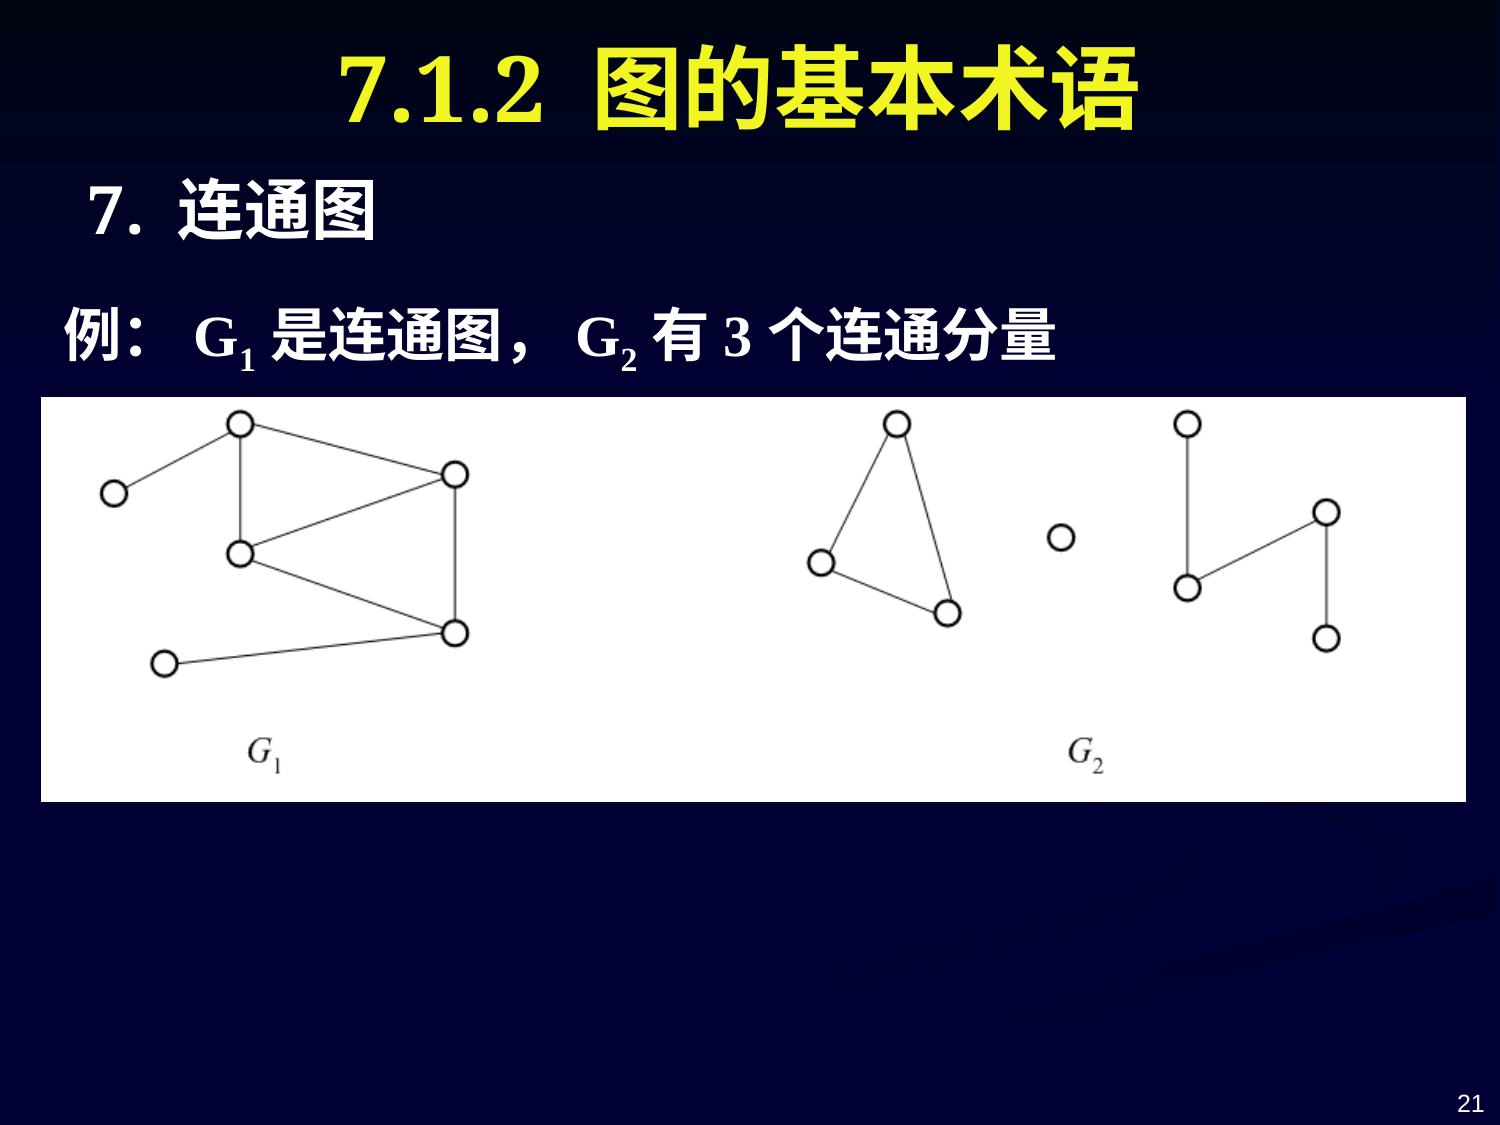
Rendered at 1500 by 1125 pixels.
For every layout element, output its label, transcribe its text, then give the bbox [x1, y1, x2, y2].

text_box 例：G1是连通图，G2有3个连通分量 [48, 290, 1074, 386]
picture [40, 396, 1467, 803]
slide_number 21 [1149, 1046, 1500, 1125]
text_box 7. 连通图 [73, 160, 1424, 268]
text_box 7.1.2 图的基本术语 [64, 23, 1415, 185]
